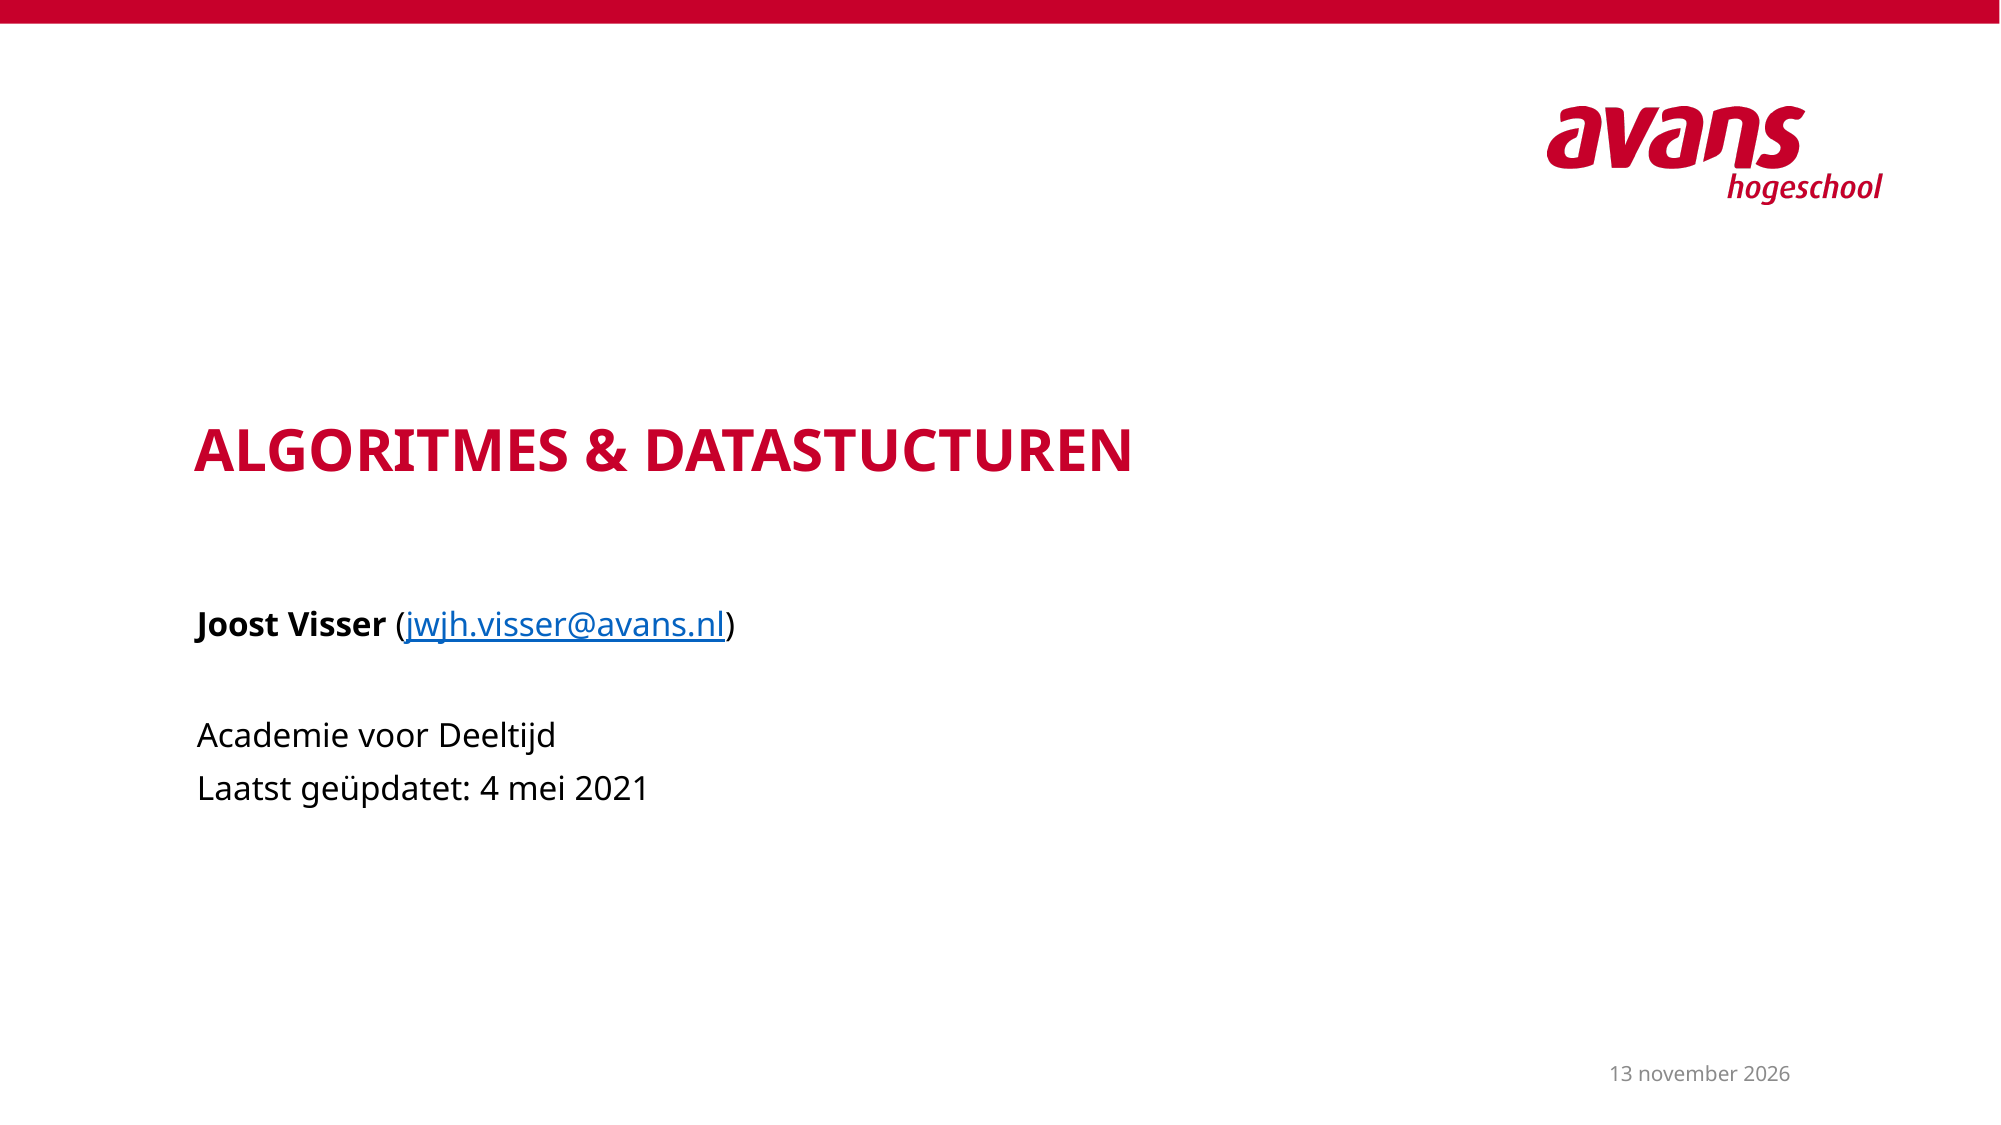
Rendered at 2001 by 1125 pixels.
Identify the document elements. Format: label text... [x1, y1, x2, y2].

title ALGORITMES & DataStucturen [194, 421, 1813, 481]
subtitle Joost Visser (jwjh.visser@avans.nl) Academie voor Deeltijd Laatst geüpdatet: 4 mei 2021 [194, 603, 1813, 843]
picture [1547, 106, 1883, 205]
slide_number 11 mei 2021 [1340, 1056, 1791, 1093]
